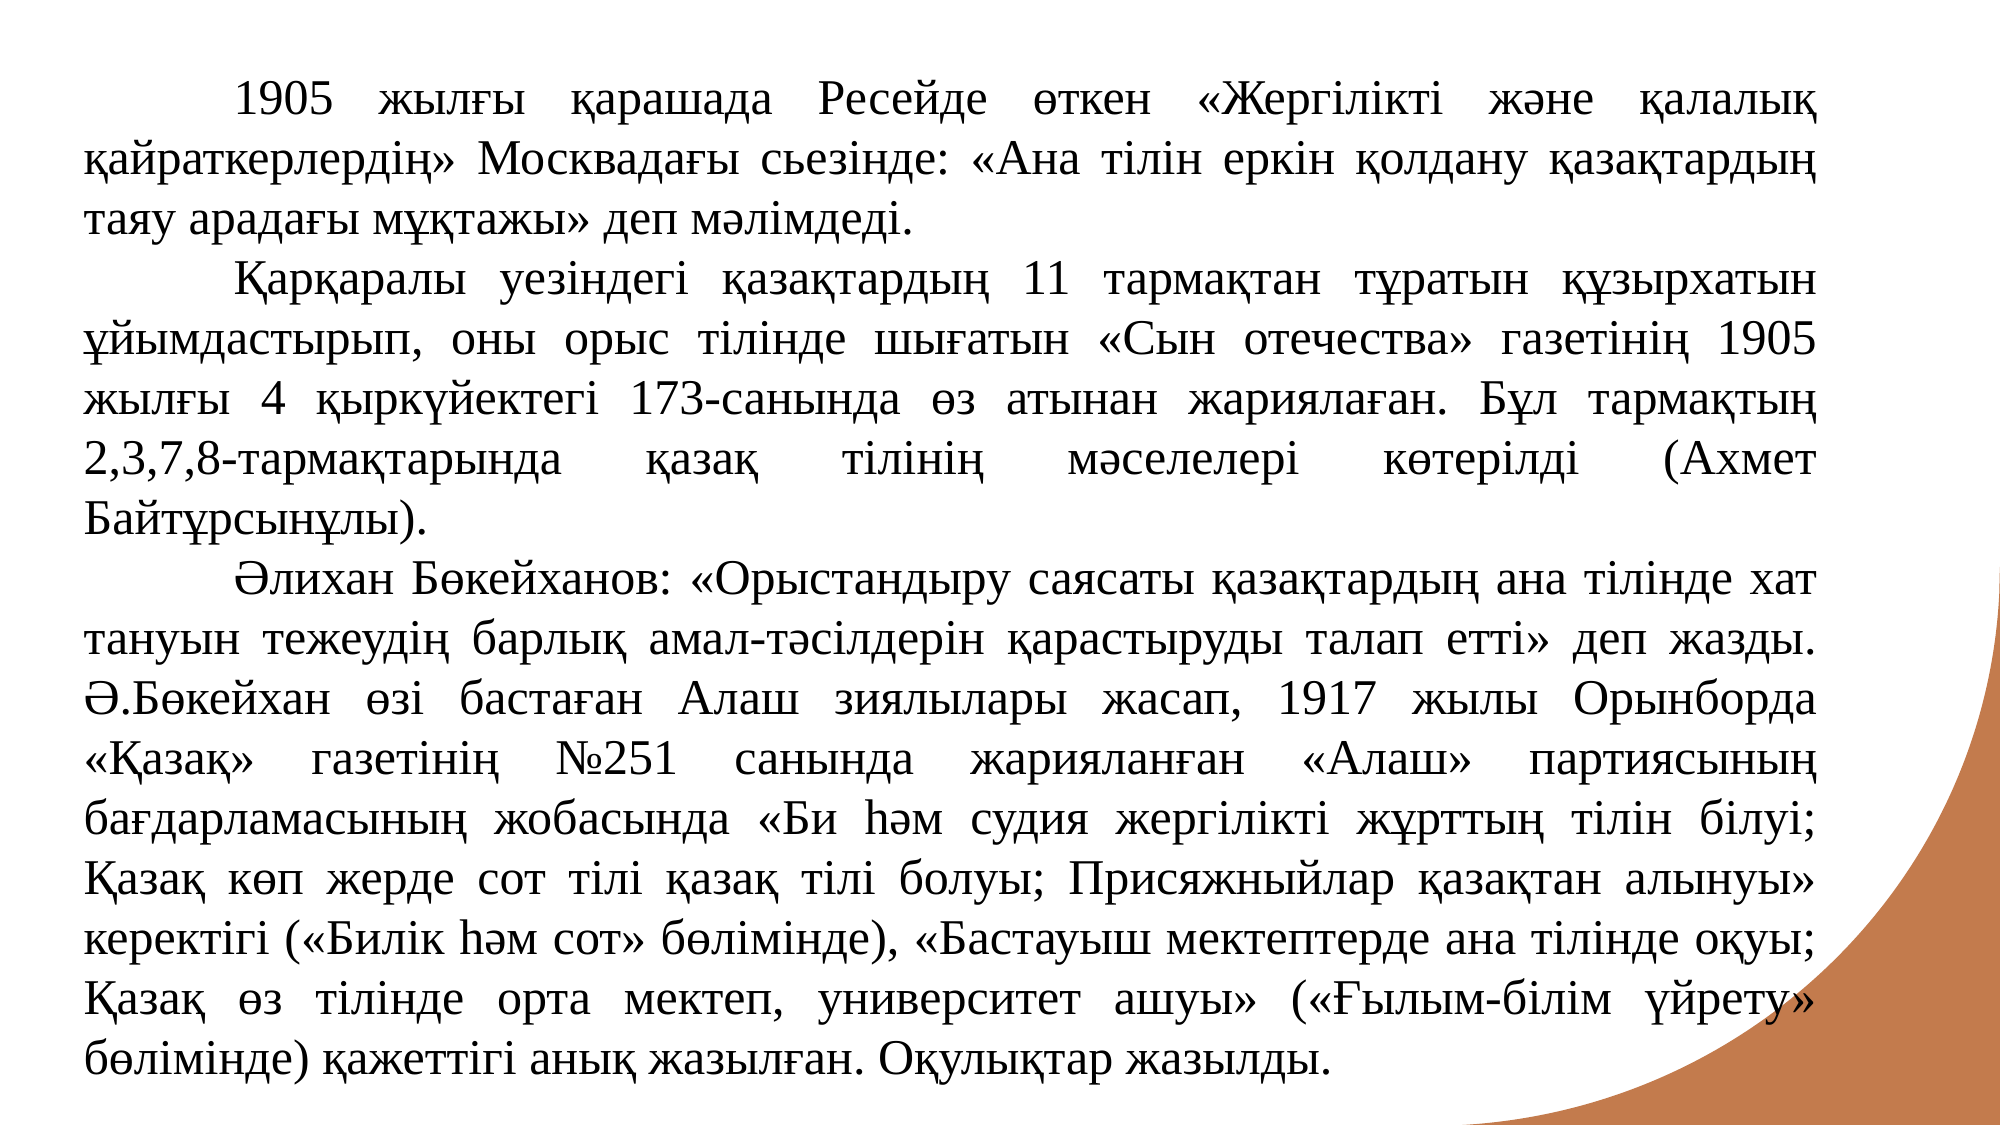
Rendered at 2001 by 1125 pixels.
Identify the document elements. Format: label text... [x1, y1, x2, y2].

text_box 1905 жылғы қарашада Ресейде өткен «Жергілікті және қалалық қайраткерлердің» Москвадағы сьезінде: «Ана тілін еркін қолдану қазақтардың таяу арадағы мұқтажы» деп мәлімдеді. Қарқаралы уезіндегі қазақтардың 11 тармақтан тұратын құзырхатын ұйымдастырып, оны орыс тілінде шығатын «Сын отечества» газетінің 1905 жылғы 4 қыркүйектегі 173-санында өз атынан жариялаған. Бұл тармақтың 2,3,7,8-тармақтарында қазақ тілінің мәселелері көтерілді (Ахмет Байтұрсынұлы). Әлихан Бөкейханов: «Орыстандыру саясаты қазақтардың ана тілінде хат тануын тежеудің барлық амал-тәсілдерін қарастыруды талап етті» деп жазды. Ә.Бөкейхан өзі бастаған Алаш зиялылары жасап, 1917 жылы Орынборда «Қазақ» газетінің №251 санында жарияланған «Алаш» партиясының бағдарламасының жобасында «Би һәм судия жергілікті жұрттың тілін білуі; Қазақ көп жерде сот тілі қазақ тілі болуы; Присяжныйлар қазақтан алынуы» керектігі («Билік һәм сот» бөлімінде), «Бастауыш мектептерде ана тілінде оқуы; Қазақ өз тілінде орта мектеп, университет ашуы» («Ғылым-білім үйрету» бөлімінде) қажеттігі анық жазылған. Оқулықтар жазылды. [68, 56, 1833, 1092]
